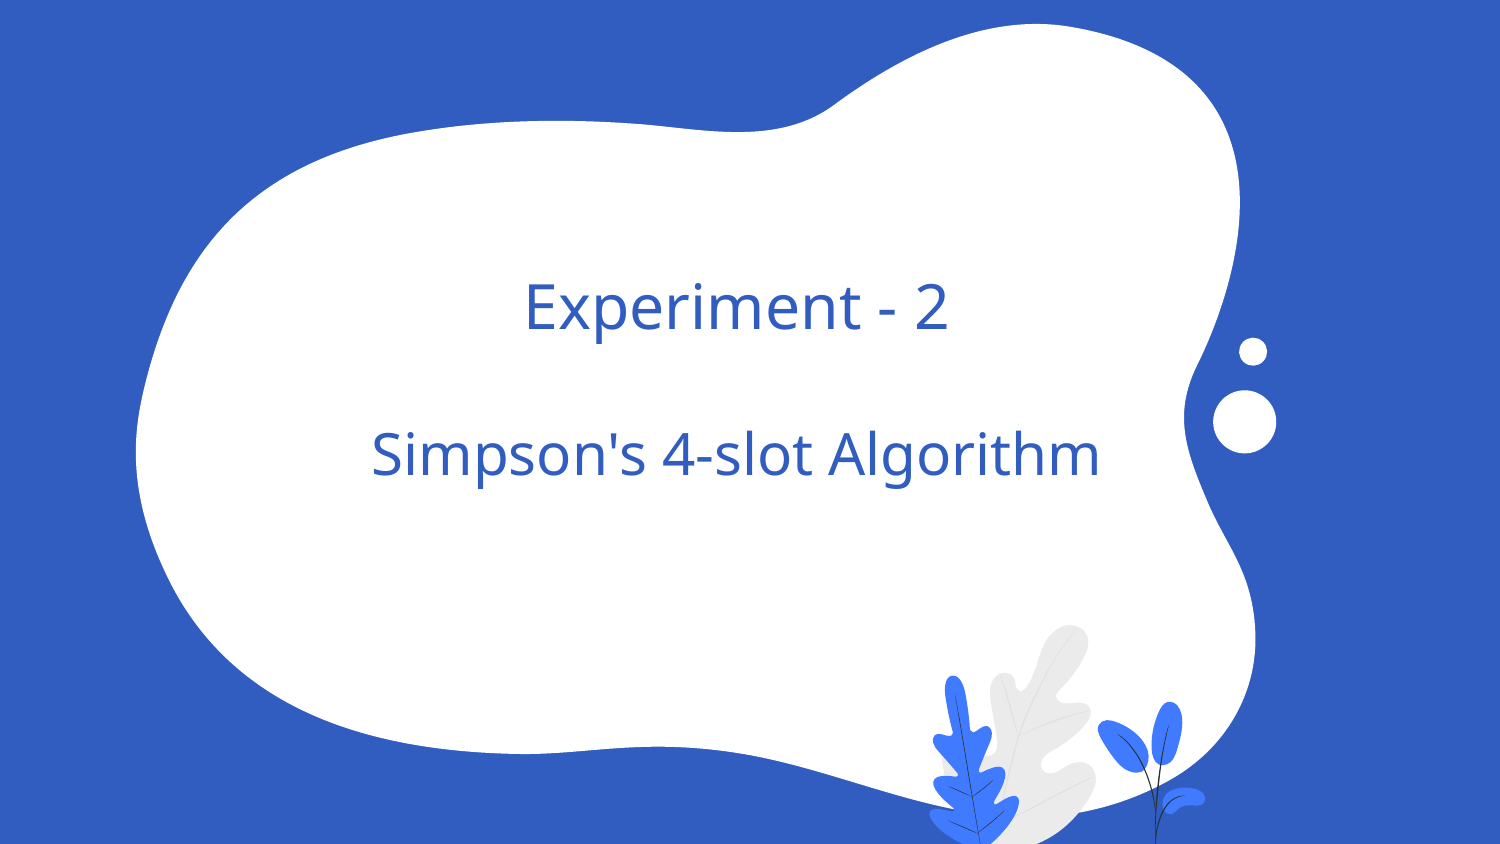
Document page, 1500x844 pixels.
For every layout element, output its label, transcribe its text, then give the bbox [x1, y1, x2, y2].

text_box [928, 624, 1097, 844]
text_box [1096, 701, 1207, 844]
title Experiment - 2 Simpson's 4-slot Algorithm [292, 345, 1182, 484]
